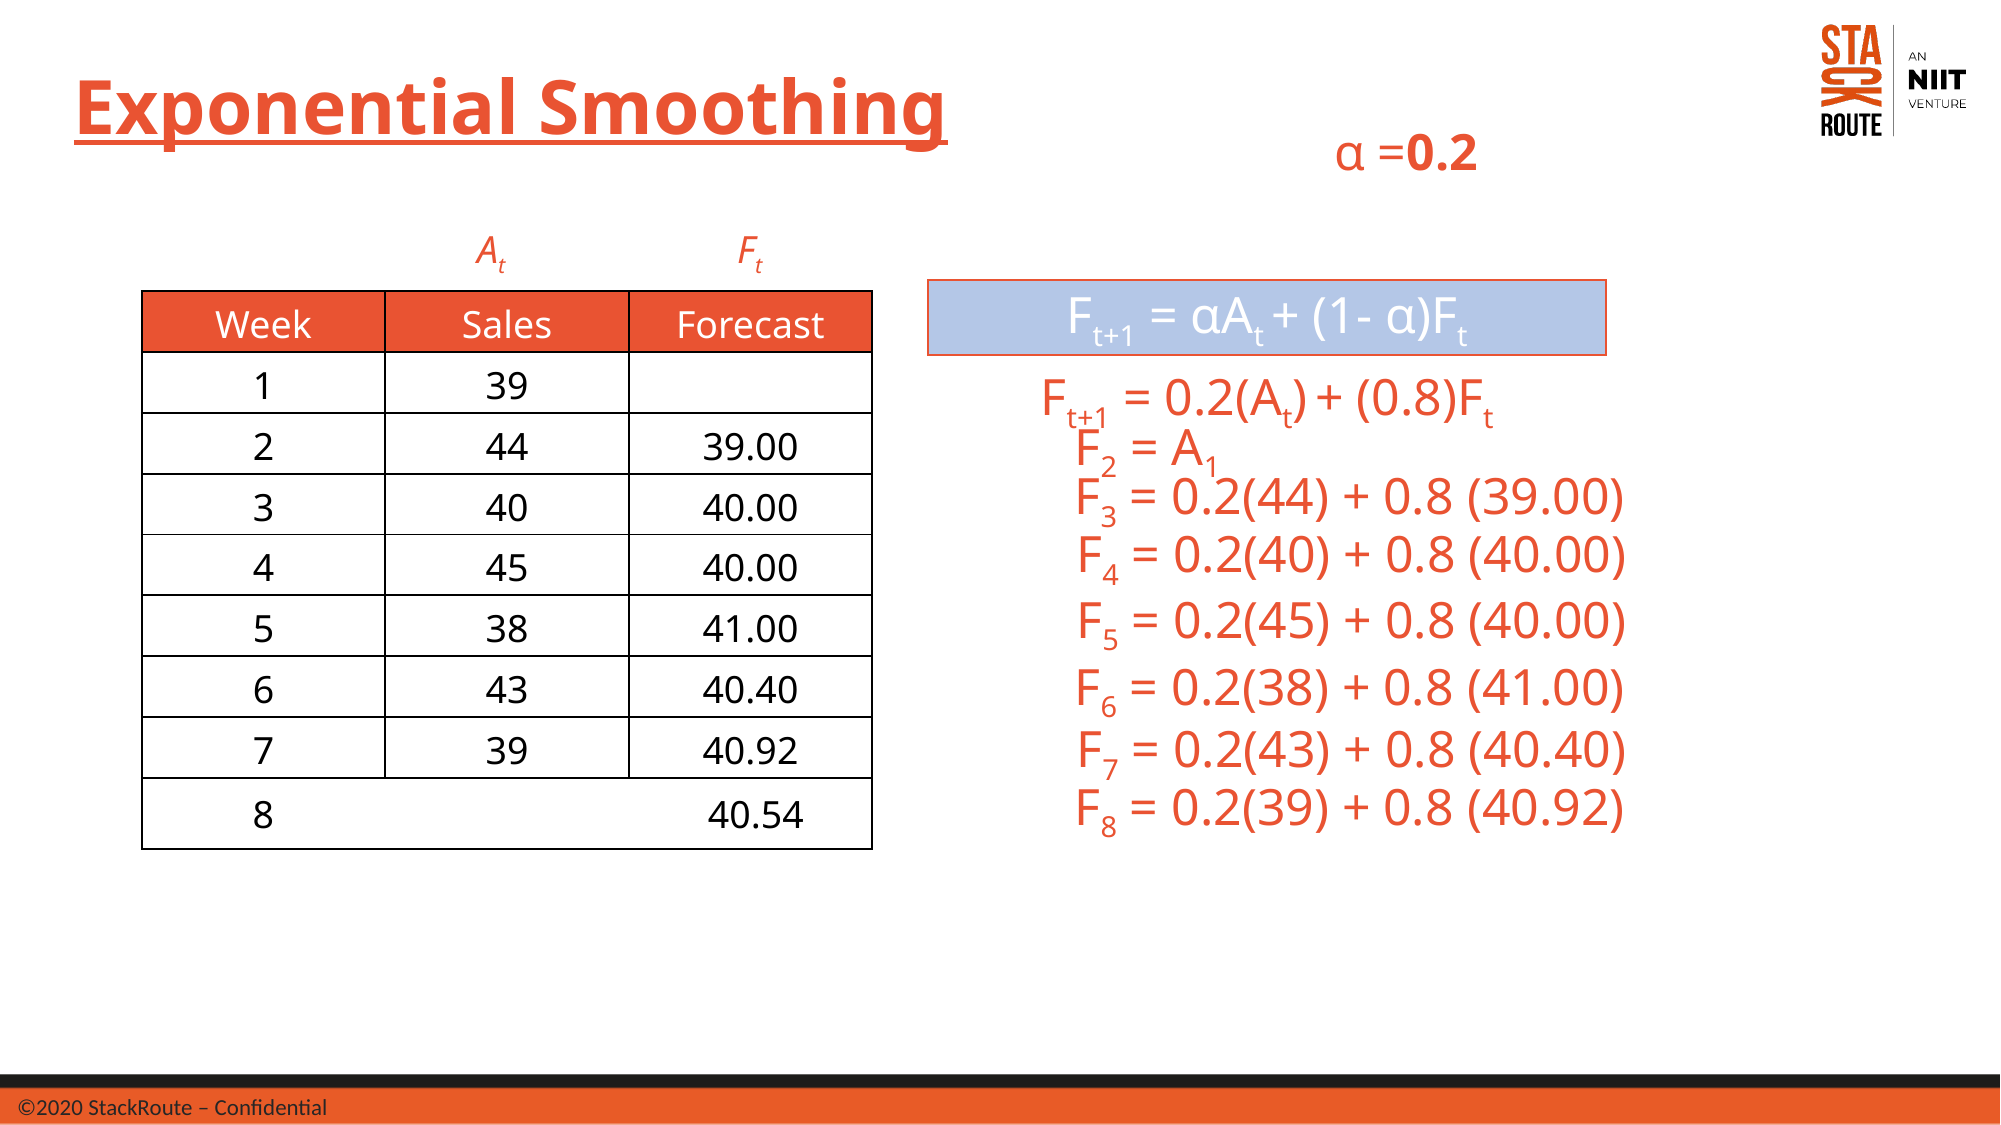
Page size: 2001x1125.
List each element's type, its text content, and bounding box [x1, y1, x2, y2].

table_cell 38 [386, 596, 628, 655]
table_cell 5 [143, 596, 384, 655]
table_cell 45 [386, 535, 628, 594]
table_cell 44 [386, 414, 628, 473]
table_cell 39 [386, 353, 628, 412]
picture [0, 1074, 2000, 1125]
text_box F6 = 0.2(38) + 0.8 (41.00) [1059, 652, 1683, 726]
picture [1817, 18, 1970, 141]
table_cell 43 [386, 657, 628, 716]
text_box F5 = 0.2(45) + 0.8 (40.00) [1060, 585, 1685, 659]
text_box F2 = A1 [1059, 413, 1273, 462]
table_cell 39 [386, 718, 628, 777]
table_cell 4 [143, 535, 384, 594]
table_cell [630, 353, 871, 412]
text_box Ft [652, 219, 847, 286]
table_cell 39.00 [630, 414, 871, 473]
text_box 8 [237, 783, 305, 843]
table_cell 40.92 [630, 718, 871, 777]
table_cell 6 [143, 657, 384, 716]
text_box F3 = 0.2(44) + 0.8 (39.00) [1059, 462, 1683, 535]
text_box At [393, 219, 589, 286]
table_cell 40 [386, 475, 628, 534]
table_cell 41.00 [630, 596, 871, 655]
text_box F8 = 0.2(39) + 0.8 (40.92) [1059, 773, 1683, 846]
table_header Sales [386, 292, 628, 351]
table_header Forecast [630, 292, 871, 351]
table_cell 40.40 [630, 657, 871, 716]
text_box α =0.2 [1319, 112, 1500, 188]
table_cell 40.00 [630, 475, 871, 534]
table_cell 2 [143, 414, 384, 473]
text_box Ft+1 = αAt + (1- α)Ft [927, 279, 1607, 356]
text_box Ft+1 = 0.2(At) + (0.8)Ft [927, 363, 1607, 437]
text_box F7 = 0.2(43) + 0.8 (40.40) [1060, 715, 1685, 789]
table_cell 1 [143, 353, 384, 412]
text_box 40.54 [693, 783, 824, 843]
text_box F4 = 0.2(40) + 0.8 (40.00) [1060, 520, 1685, 585]
text_box [141, 777, 873, 850]
table_cell 3 [143, 475, 384, 534]
text_box Exponential Smoothing [59, 51, 1796, 157]
table_cell 7 [143, 718, 384, 777]
table_header Week [143, 292, 384, 351]
table_cell 40.00 [630, 535, 871, 594]
